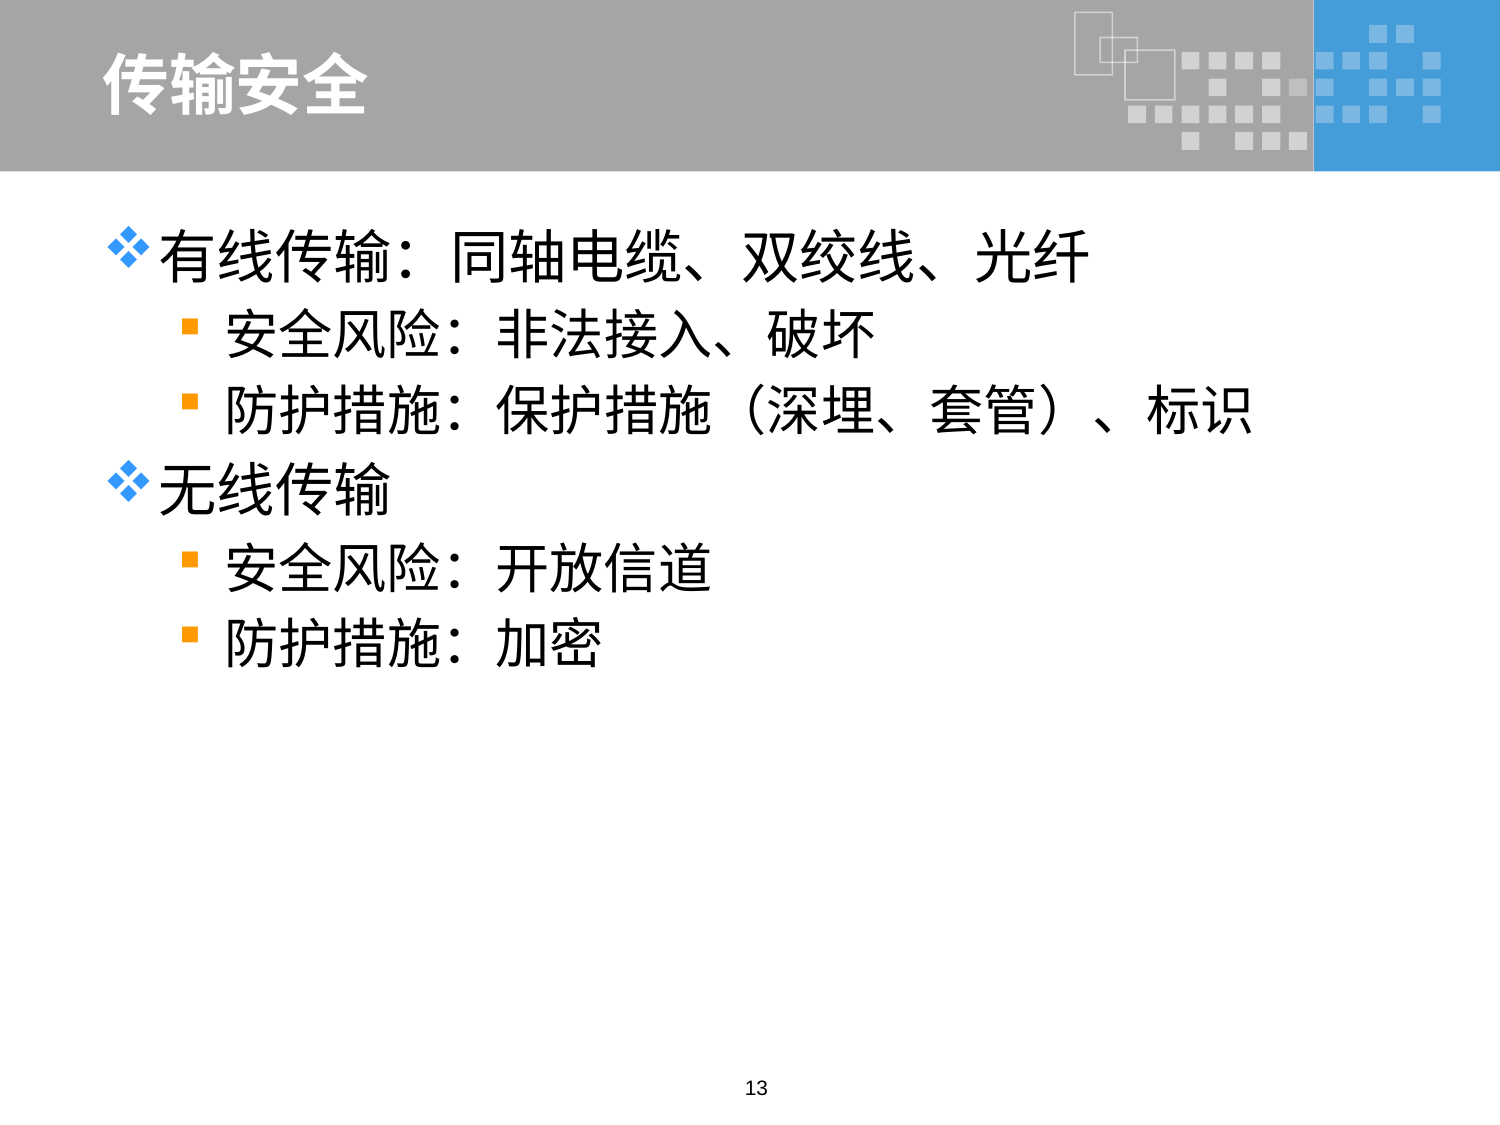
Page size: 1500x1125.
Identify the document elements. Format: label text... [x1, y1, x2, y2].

slide_number 13 [687, 1066, 826, 1111]
title 传输安全 [87, 42, 1252, 123]
list 有线传输：同轴电缆、双绞线、光纤 安全风险：非法接入、破坏 防护措施：保护措施（深埋、套管）、标识 无线传输 安全风险：开放信道 防护措施：加密 [87, 212, 1432, 1050]
